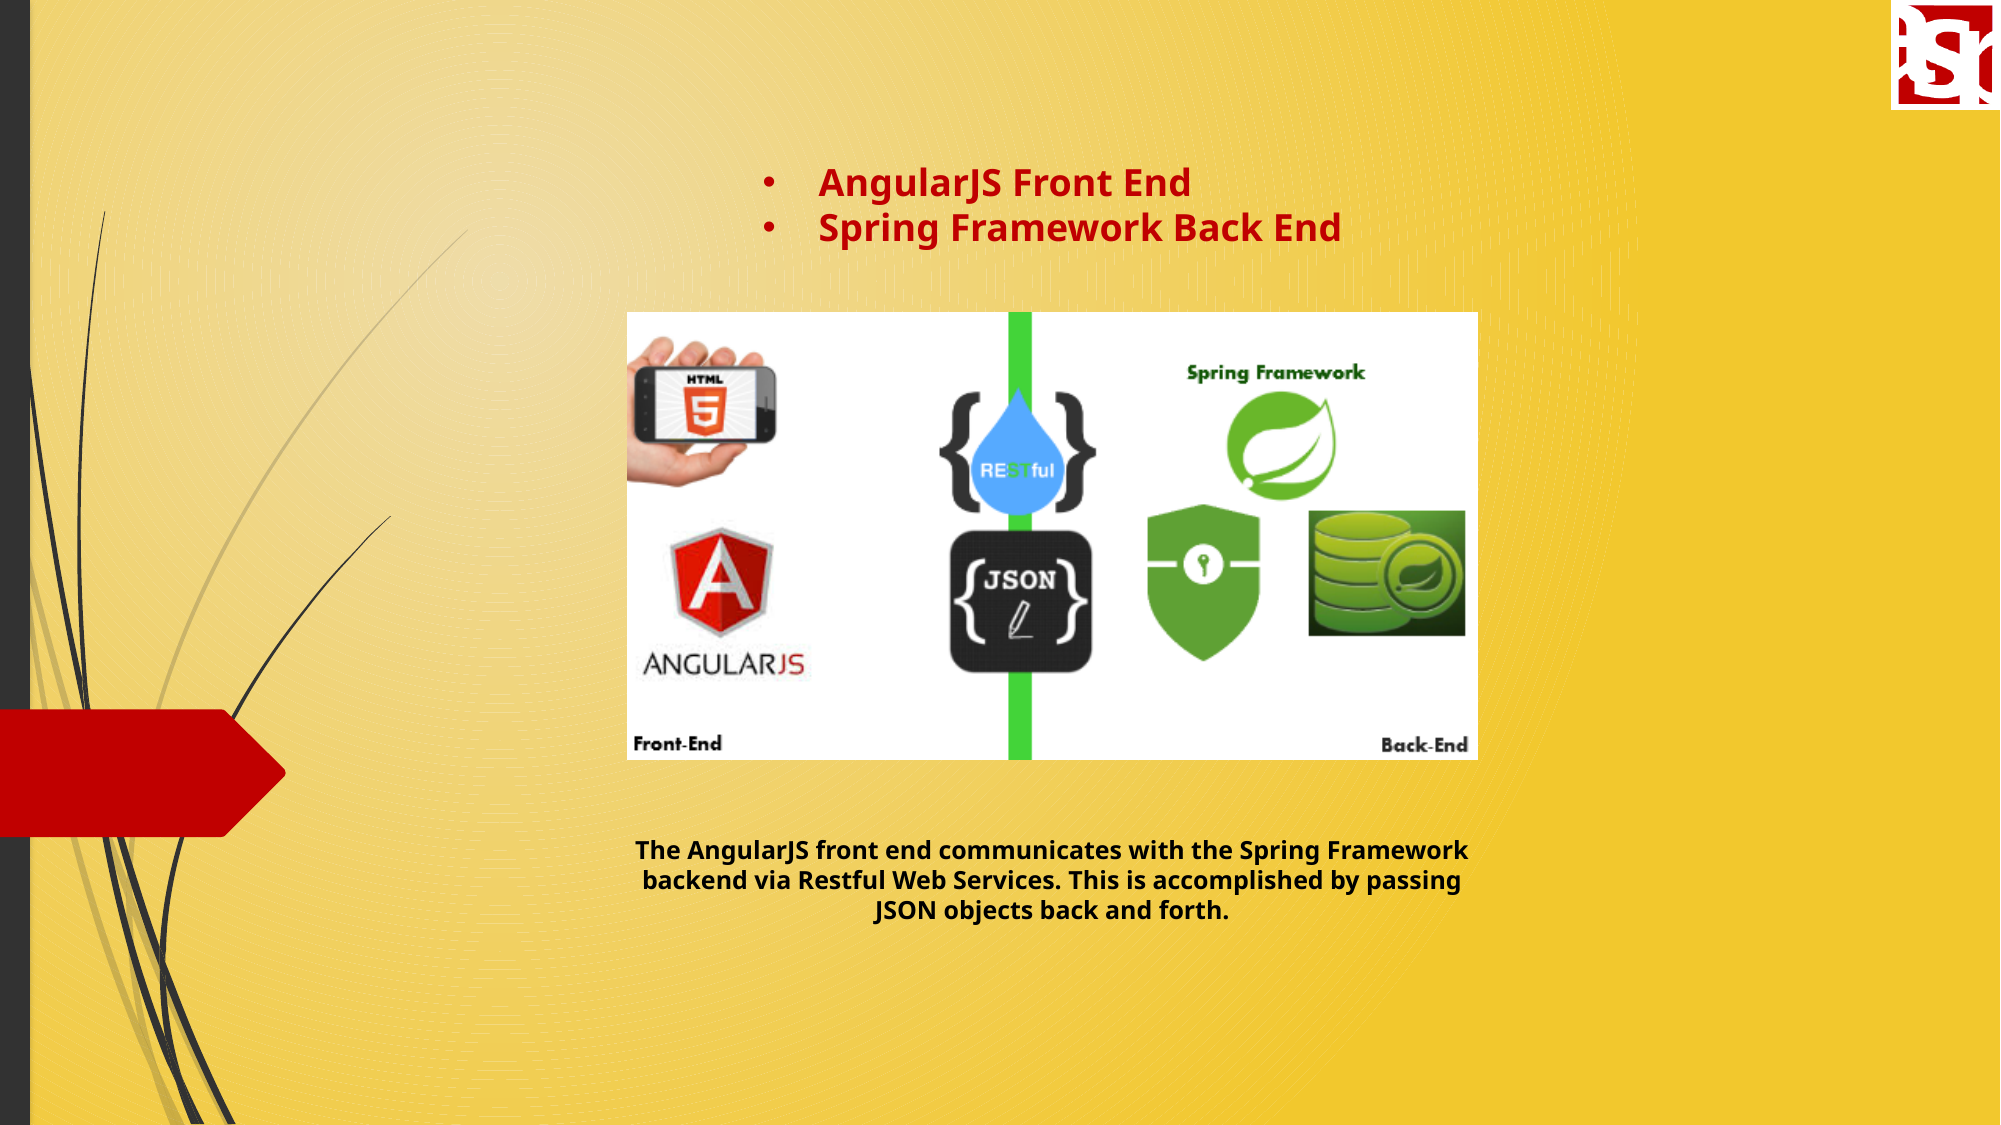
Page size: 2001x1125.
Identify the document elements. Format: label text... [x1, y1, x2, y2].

text_box The AngularJS front end communicates with the Spring Framework backend via Restful Web Services. This is accomplished by passing JSON objects back and forth. [617, 827, 1489, 932]
text_box AngularJS Front End Spring Framework Back End [747, 151, 1358, 257]
picture [627, 312, 1478, 760]
picture [1891, 0, 2000, 111]
